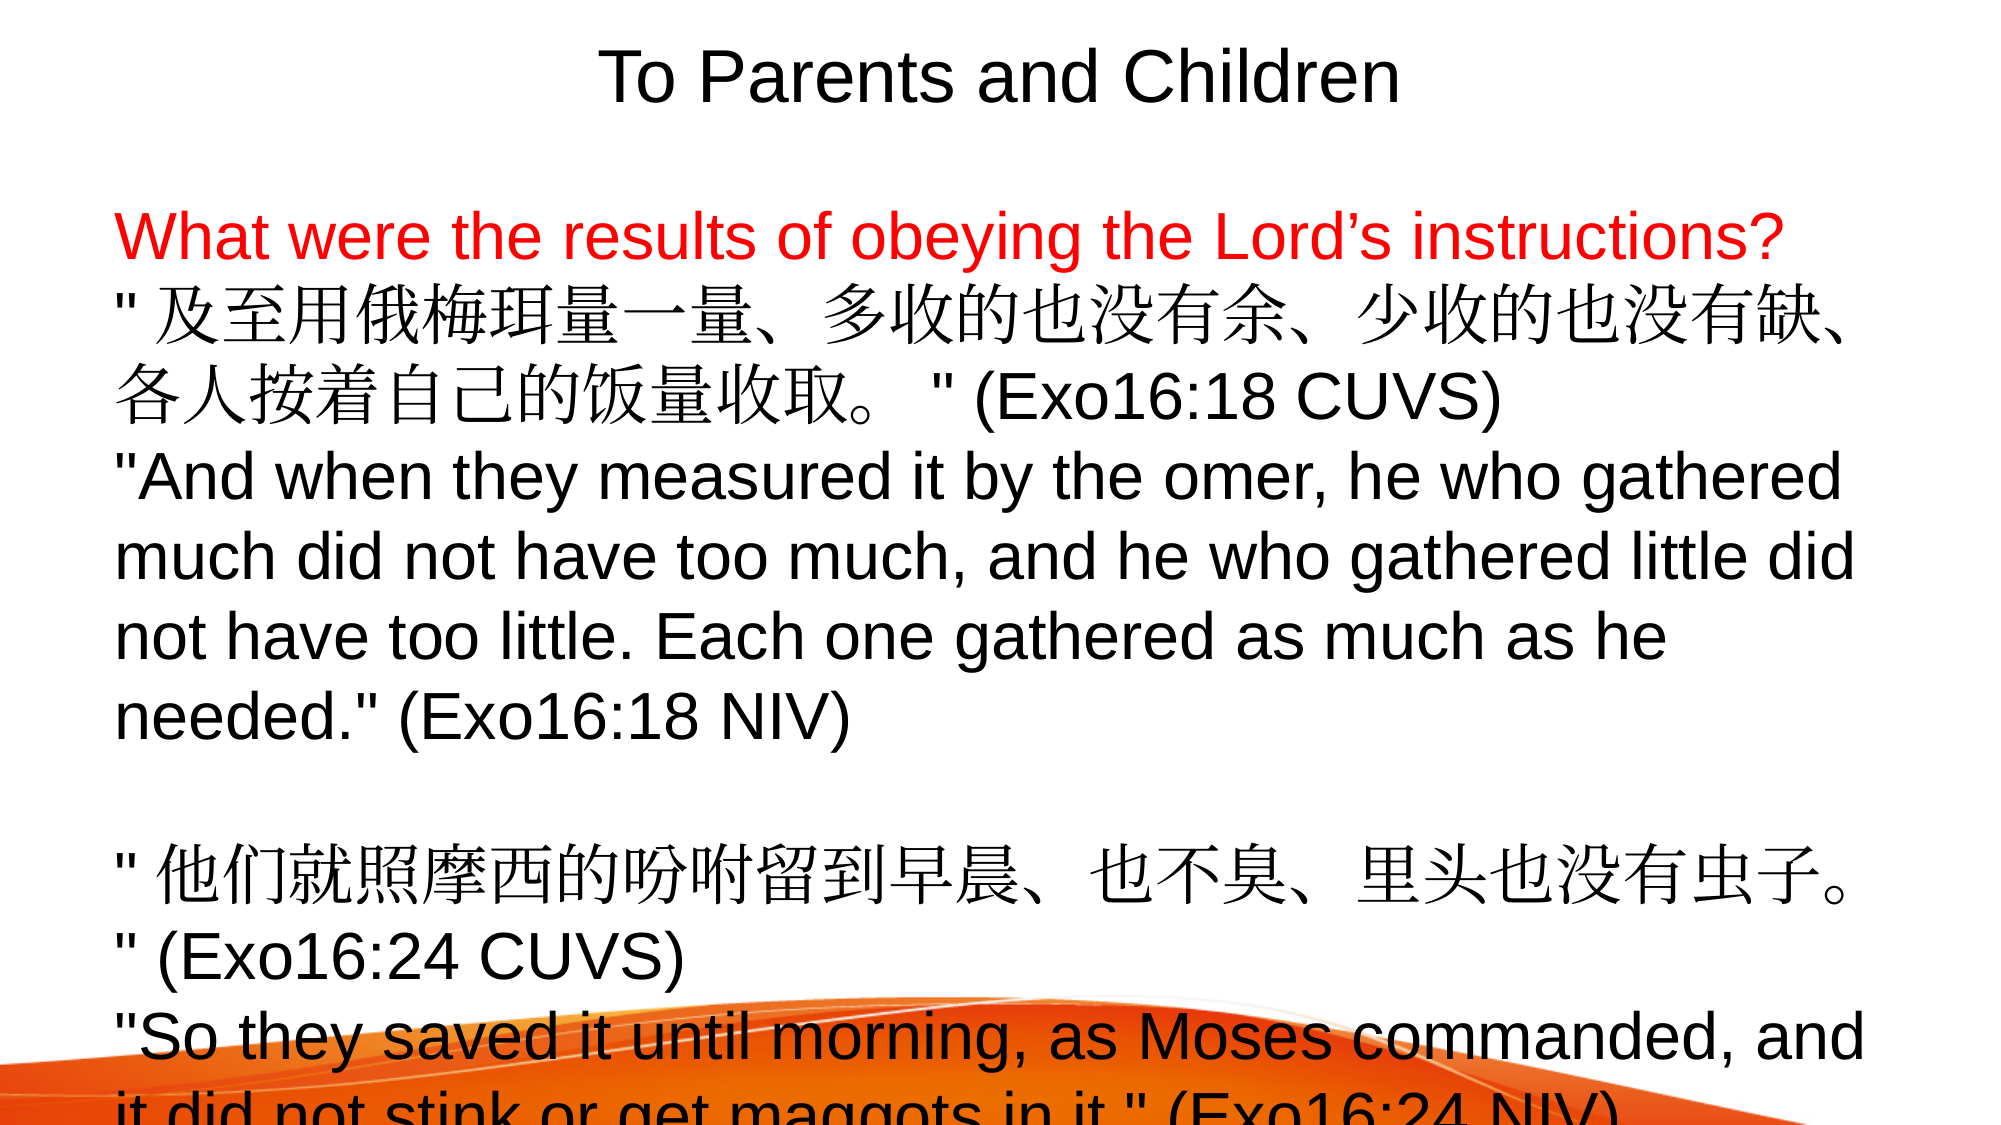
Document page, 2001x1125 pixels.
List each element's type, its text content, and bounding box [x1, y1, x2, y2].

title To Parents and Children [99, 23, 1901, 120]
text_box What were the results of obeying the Lord’s instructions? "及至用俄梅珥量一量、多收的也没有余、少收的也没有缺、各人按着自己的饭量收取。" (Exo16:18 CUVS) "And when they measured it by the omer, he who gathered much did not have too much, and he who gathered little did not have too little. Each one gathered as much as he needed." (Exo16:18 NIV) "他们就照摩西的吩咐留到早晨、也不臭、里头也没有虫子。" (Exo16:24 CUVS) "So they saved it until morning, as Moses commanded, and it did not stink or get maggots in it." (Exo16:24 NIV) [99, 185, 1918, 1125]
picture [0, 0, 2000, 1125]
